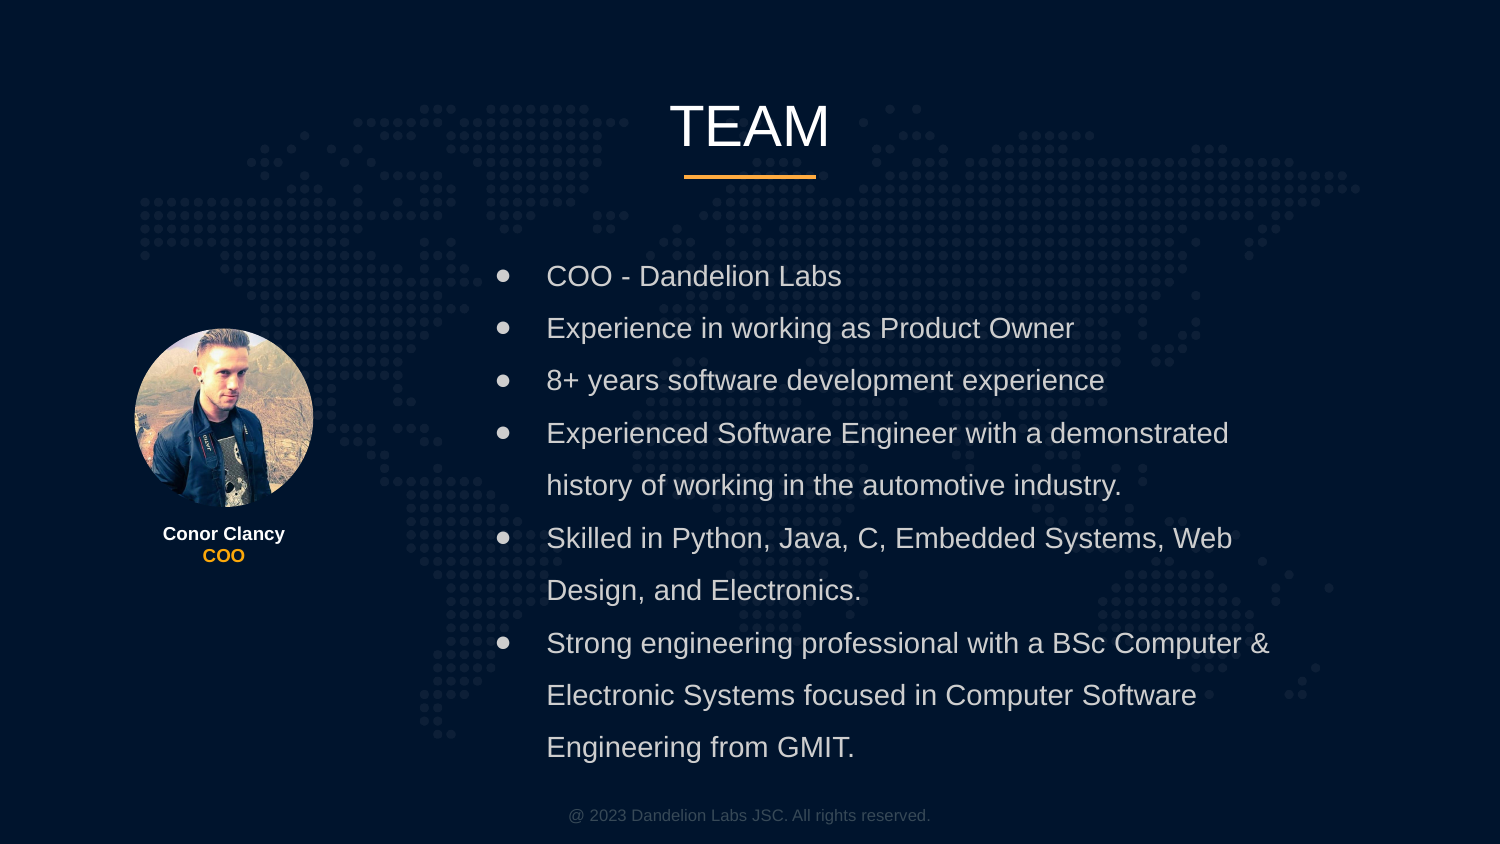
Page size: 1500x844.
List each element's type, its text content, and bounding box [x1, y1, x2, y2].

title TEAM [51, 72, 1449, 167]
text_box COO - Dandelion Labs Experience in working as Product Owner 8+ years software development experience Experienced Software Engineer with a demonstrated history of working in the automotive industry. Skilled in Python, Java, C, Embedded Systems, Web Design, and Electronics. Strong engineering professional with a BSc Computer & Electronic Systems focused in Computer Software Engineering from GMIT. [456, 224, 1311, 779]
picture [134, 328, 314, 508]
text_box Conor Clancy COO [112, 506, 336, 582]
